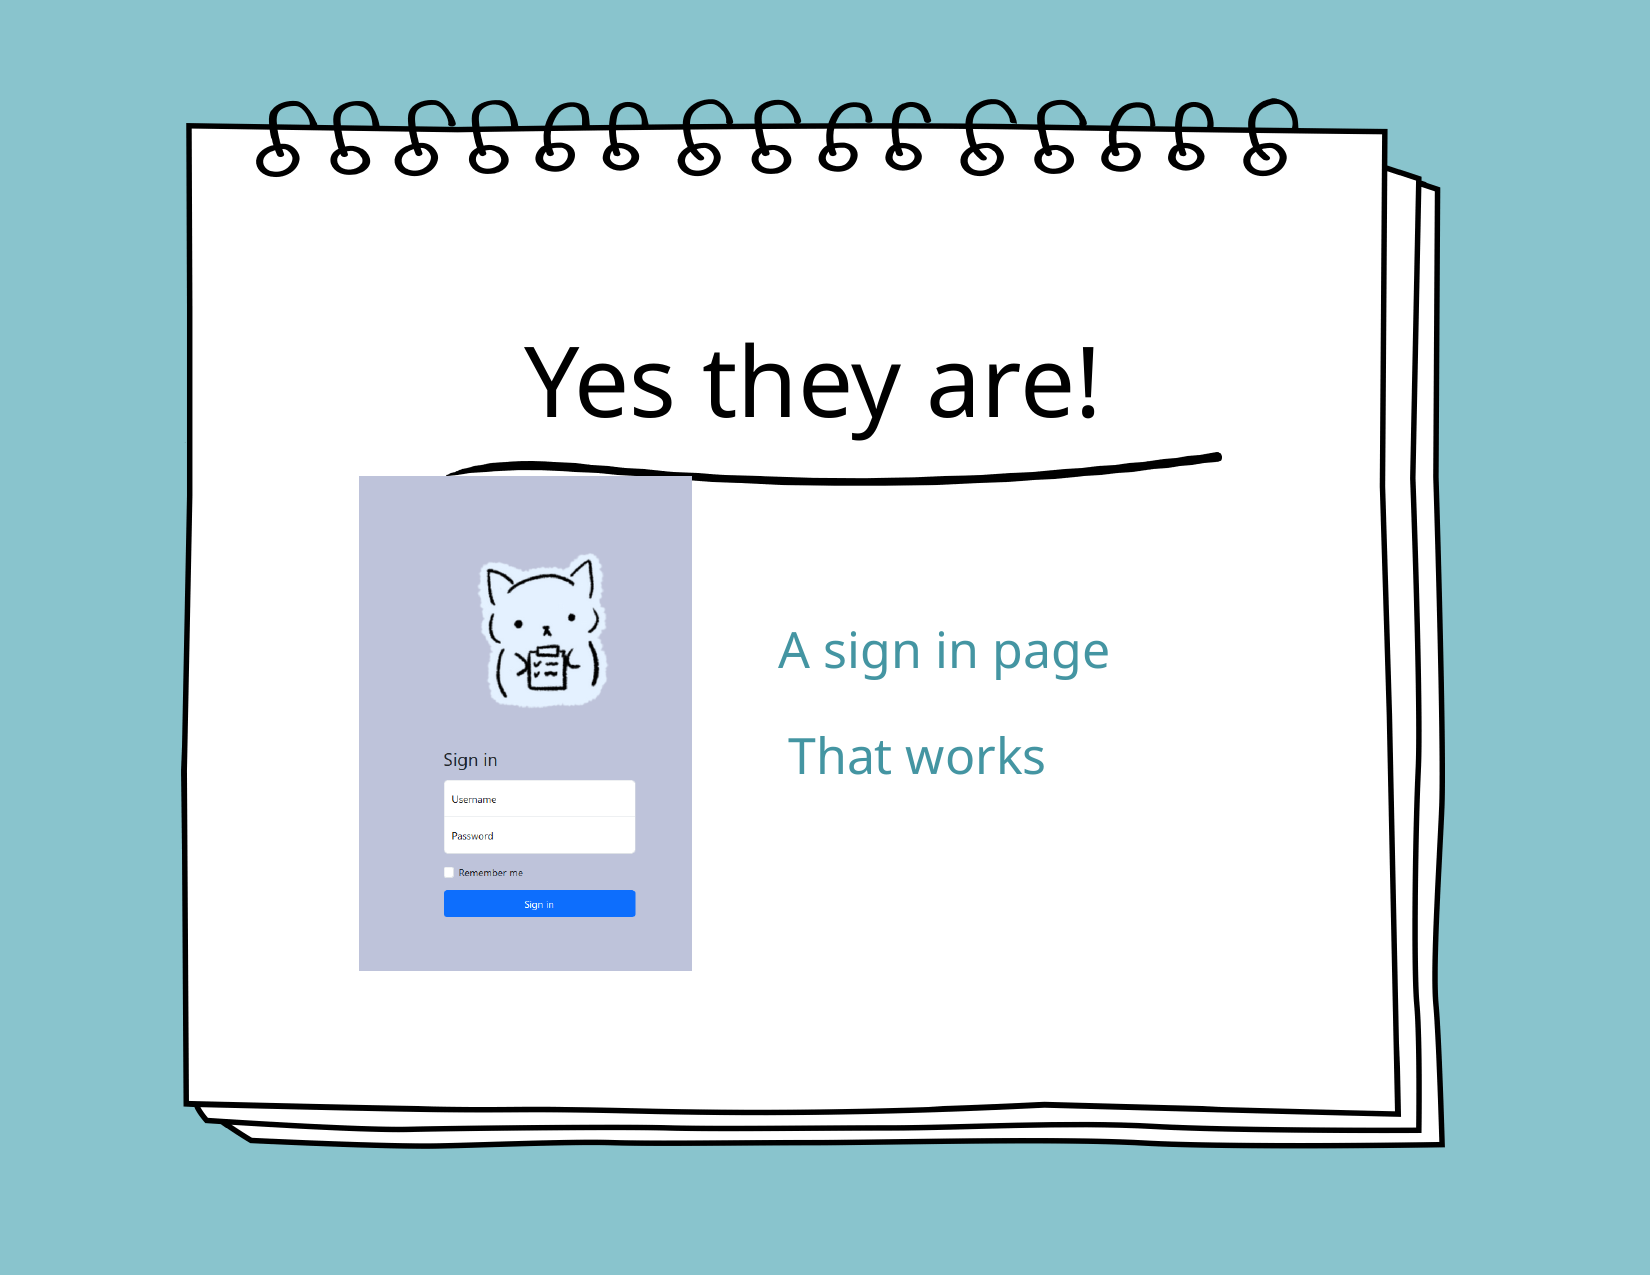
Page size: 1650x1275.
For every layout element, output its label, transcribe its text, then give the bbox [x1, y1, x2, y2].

list That works [692, 723, 1368, 799]
picture [181, 98, 1445, 1149]
list A sign in page [692, 618, 1395, 693]
title Yes they are! [400, 325, 1226, 447]
